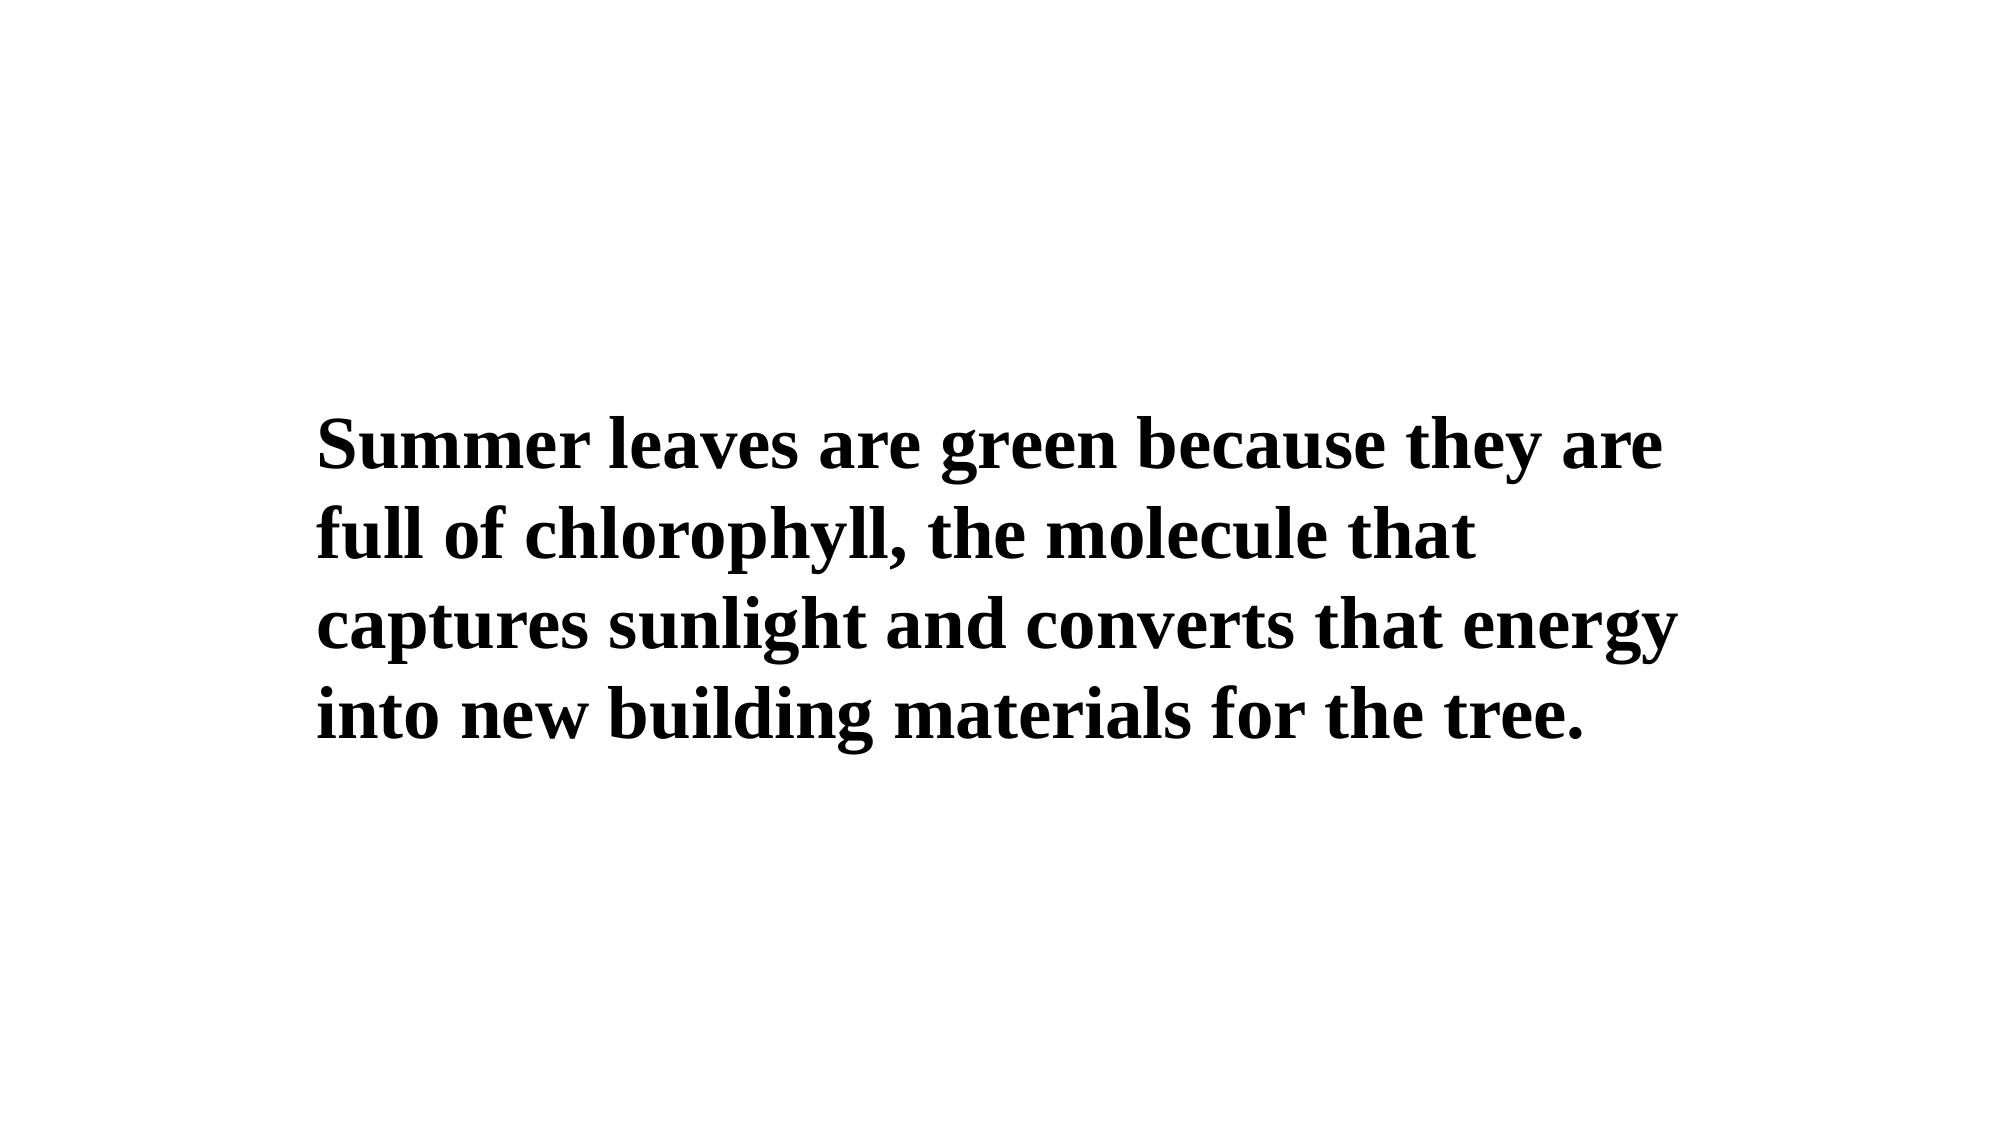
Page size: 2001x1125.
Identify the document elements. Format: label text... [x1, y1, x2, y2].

text_box Summer leaves are green because they are full of chlorophyll, the molecule that captures sunlight and converts that energy into new building materials for the tree. [301, 386, 1765, 762]
